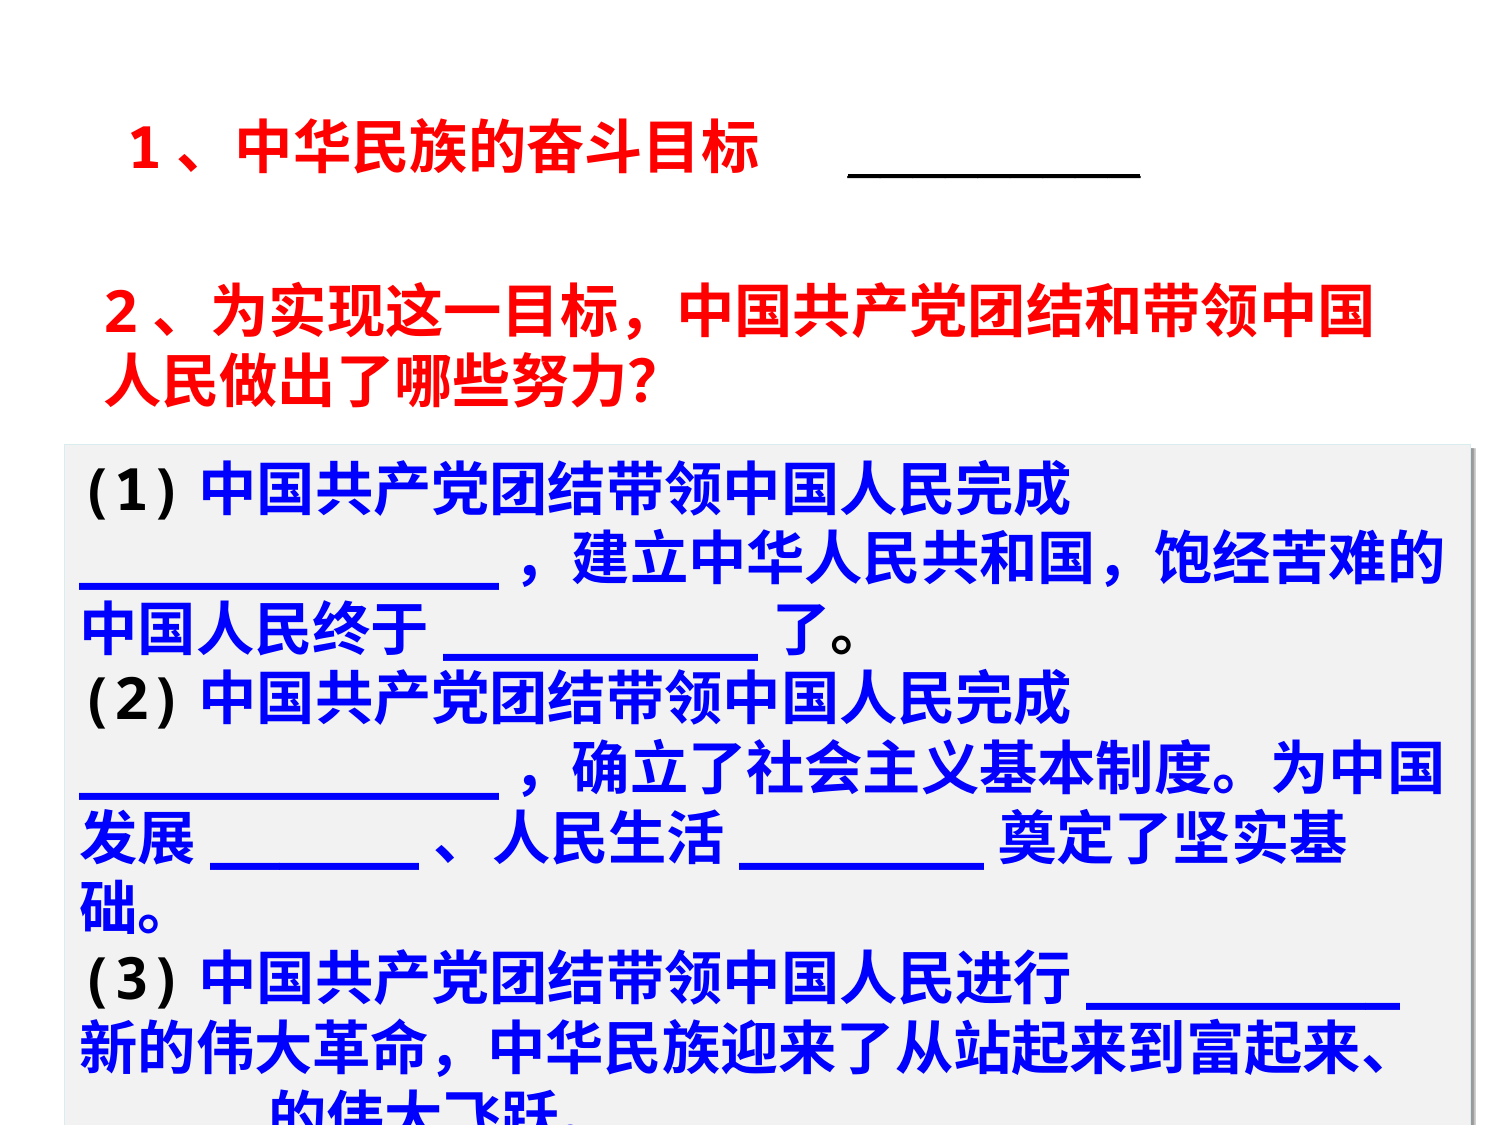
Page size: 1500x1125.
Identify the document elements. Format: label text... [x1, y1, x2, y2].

text_box (1)中国共产党团结带领中国人民完成____________，建立中华人民共和国，饱经苦难的中国人民终于_________了。 (2)中国共产党团结带领中国人民完成____________，确立了社会主义基本制度。为中国发展______、人民生活_______奠定了坚实基础。 (3)中国共产党团结带领中国人民进行_________新的伟大革命，中华民族迎来了从站起来到富起来、_____的伟大飞跃。 [64, 444, 1471, 1125]
text_box _________ [833, 105, 1156, 190]
text_box 2、为实现这一目标，中国共产党团结和带领中国人民做出了哪些努力？ [88, 267, 1447, 422]
text_box 1、中华民族的奋斗目标 [113, 78, 828, 258]
